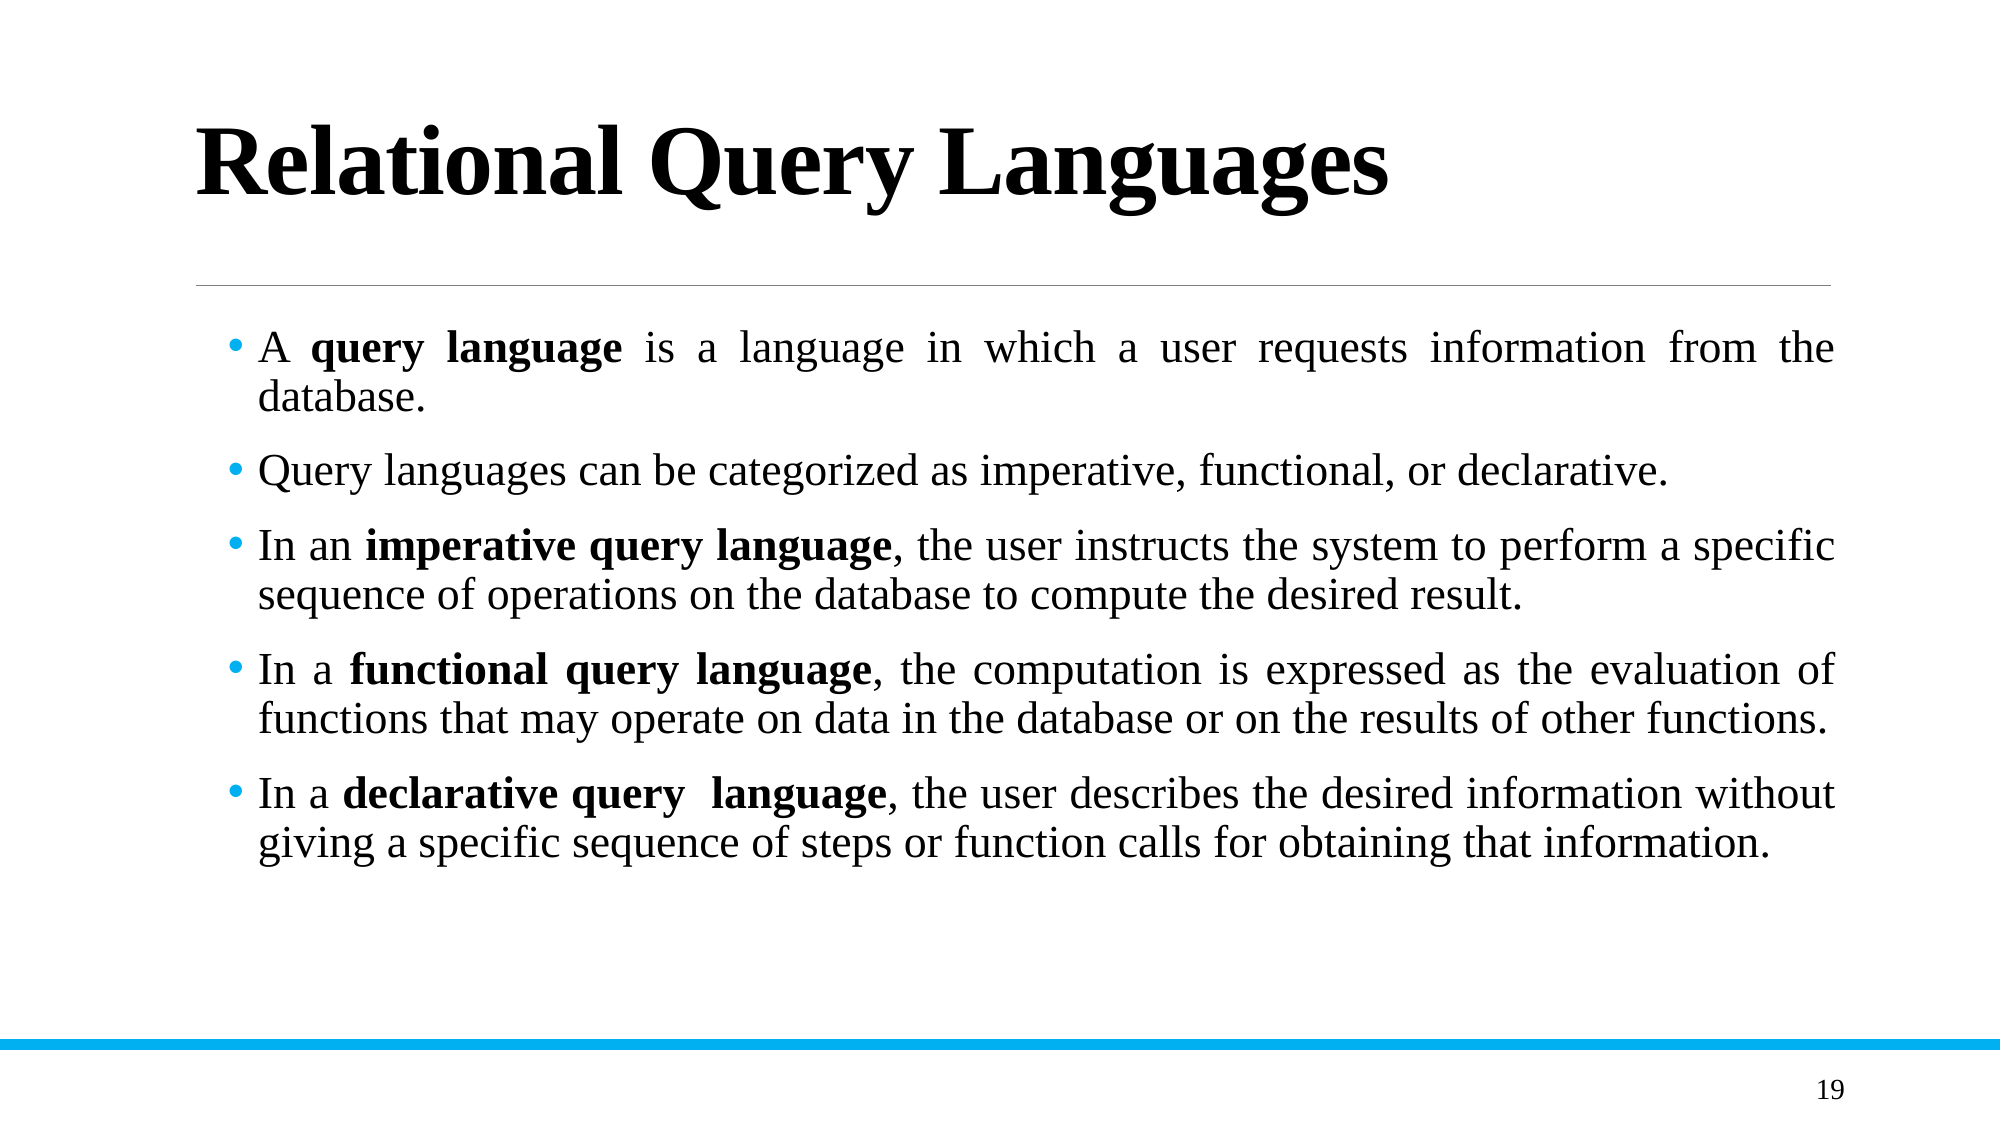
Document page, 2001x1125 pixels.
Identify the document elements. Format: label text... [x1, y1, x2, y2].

title Relational Query Languages [180, 45, 1830, 283]
list A query language is a language in which a user requests information from the database. Query languages can be categorized as imperative, functional, or declarative. In an imperative query language, the user instructs the system to perform a specific sequence of operations on the database to compute the desired result. In a functional query language, the computation is expressed as the evaluation of functions that may operate on data in the database or on the results of other functions. In a declarative query language, the user describes the desired information without giving a specific sequence of steps or function calls for obtaining that information. [180, 314, 1837, 1007]
